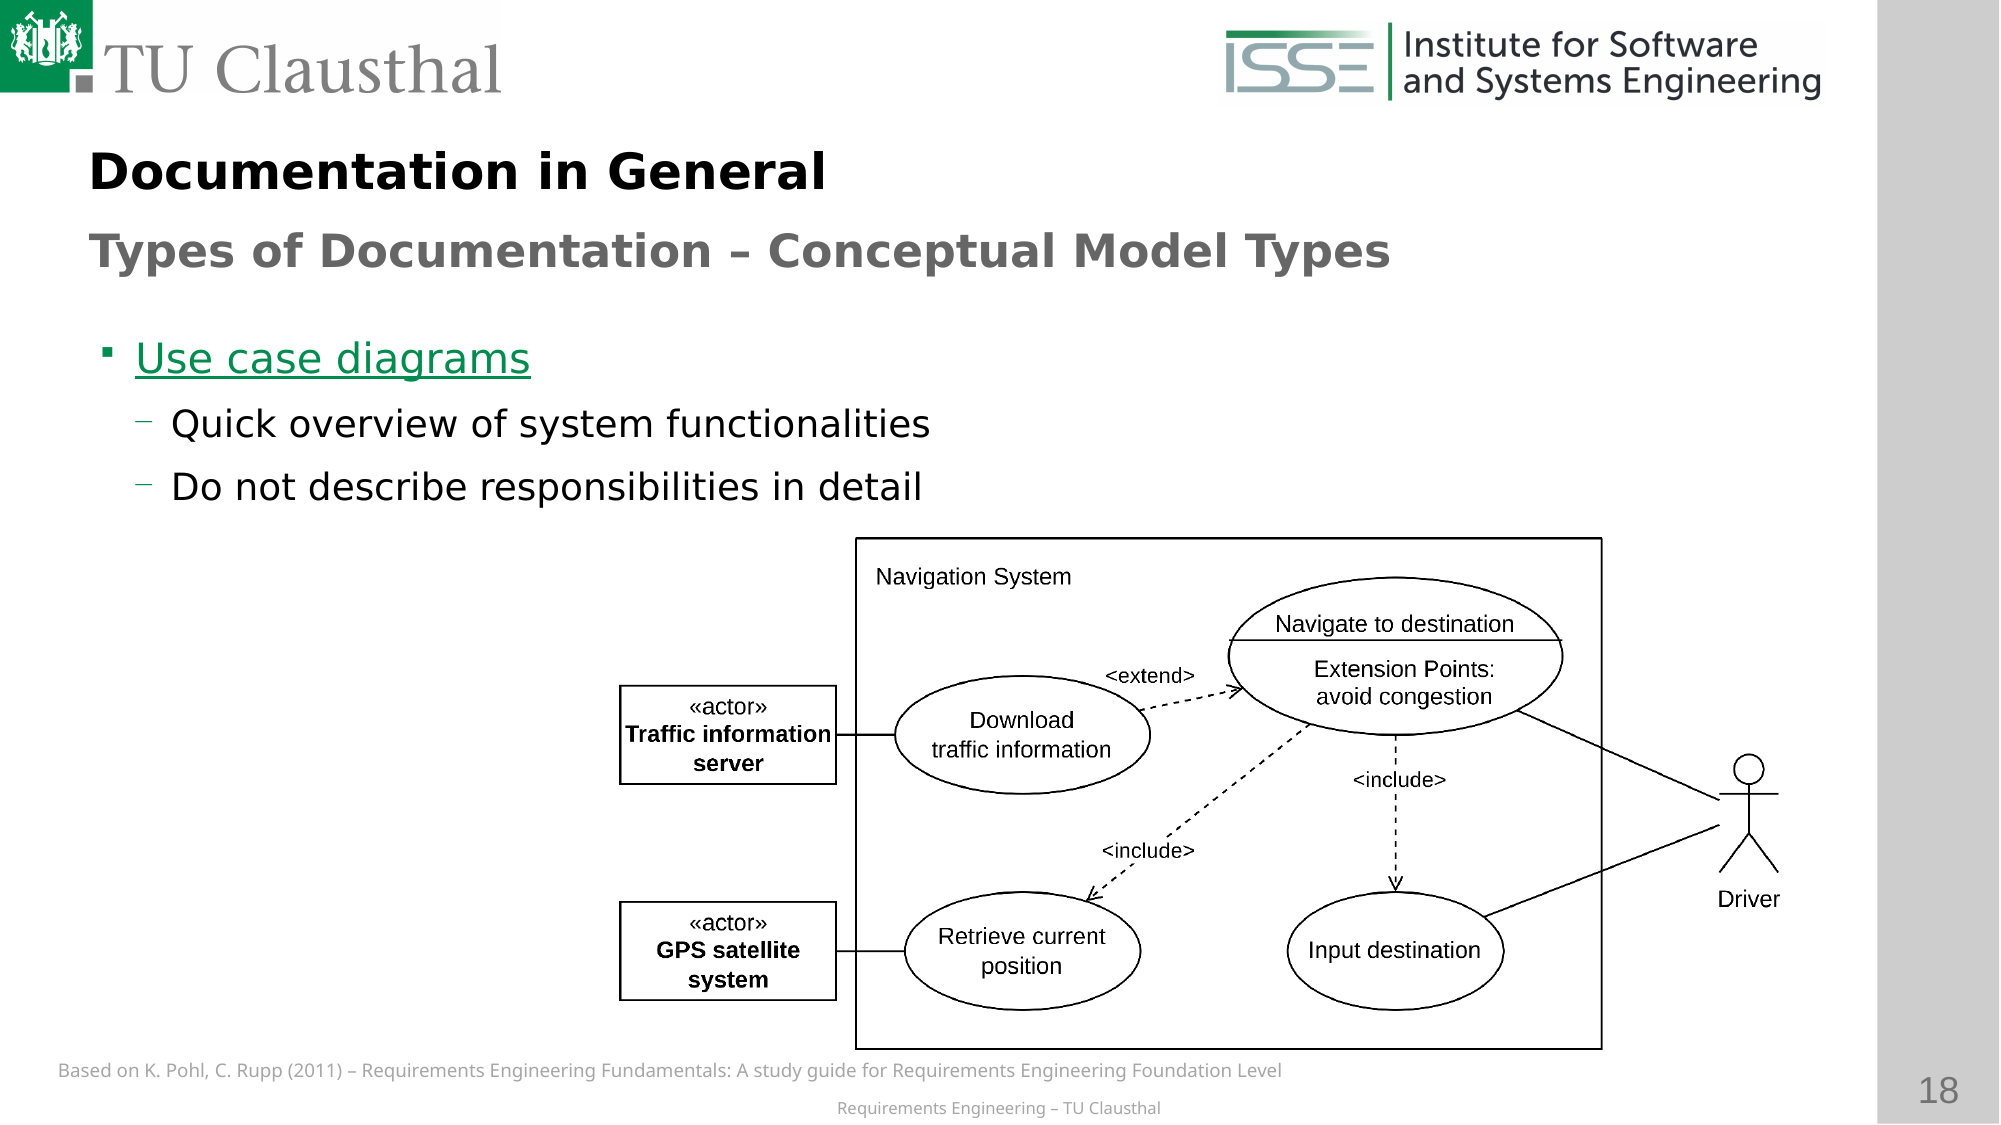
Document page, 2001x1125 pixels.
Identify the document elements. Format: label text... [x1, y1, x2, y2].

picture [619, 537, 1781, 1052]
text_box Documentation in General [88, 118, 1788, 200]
picture [1218, 22, 1826, 107]
picture [0, 0, 501, 93]
text_box Types of Documentation – Conceptual Model Types [88, 207, 1788, 290]
text_box Based on K. Pohl, C. Rupp (2011) – Requirements Engineering Fundamentals: A study guide for Requirements Engineering Foundation Level [43, 1051, 1835, 1089]
text_box Use case diagrams Quick overview of system functionalities Do not describe responsibilities in detail [99, 290, 1837, 550]
